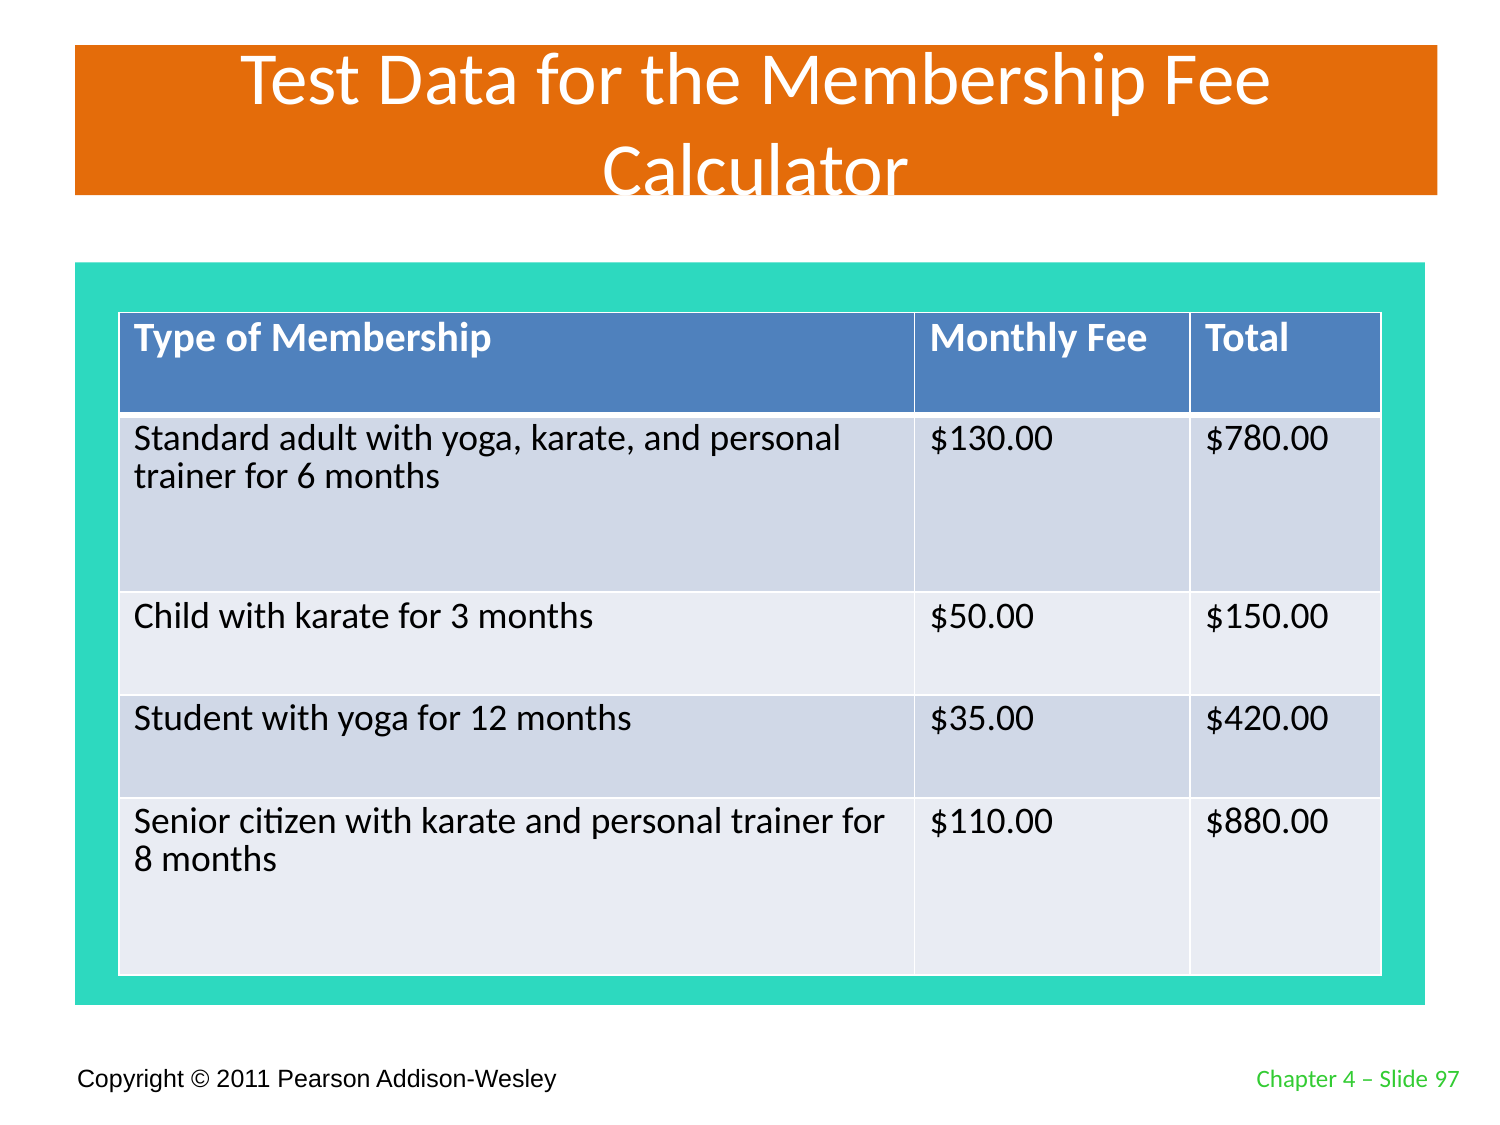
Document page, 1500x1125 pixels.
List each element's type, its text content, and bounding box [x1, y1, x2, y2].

table_cell $880.00 [1191, 799, 1380, 974]
table_cell Standard adult with yoga, karate, and personal trainer for 6 months [120, 418, 914, 591]
table_header Total [1191, 313, 1380, 412]
table_cell Child with karate for 3 months [120, 593, 914, 694]
table_cell $780.00 [1191, 418, 1380, 591]
table_cell $130.00 [915, 418, 1189, 591]
table_cell Senior citizen with karate and personal trainer for 8 months [120, 799, 914, 974]
table_cell $110.00 [915, 799, 1189, 974]
table_cell $420.00 [1191, 696, 1380, 797]
table_cell $35.00 [915, 696, 1189, 797]
table_cell Student with yoga for 12 months [120, 696, 914, 797]
table_cell $50.00 [915, 593, 1189, 694]
slide_number Chapter 4 – Slide 97 [1162, 1024, 1476, 1101]
table_header Monthly Fee [915, 313, 1189, 412]
table_header Type of Membership [120, 313, 914, 412]
title Test Data for the Membership Fee Calculator [75, 45, 1438, 196]
table_cell $150.00 [1191, 593, 1380, 694]
list [75, 262, 1425, 1005]
